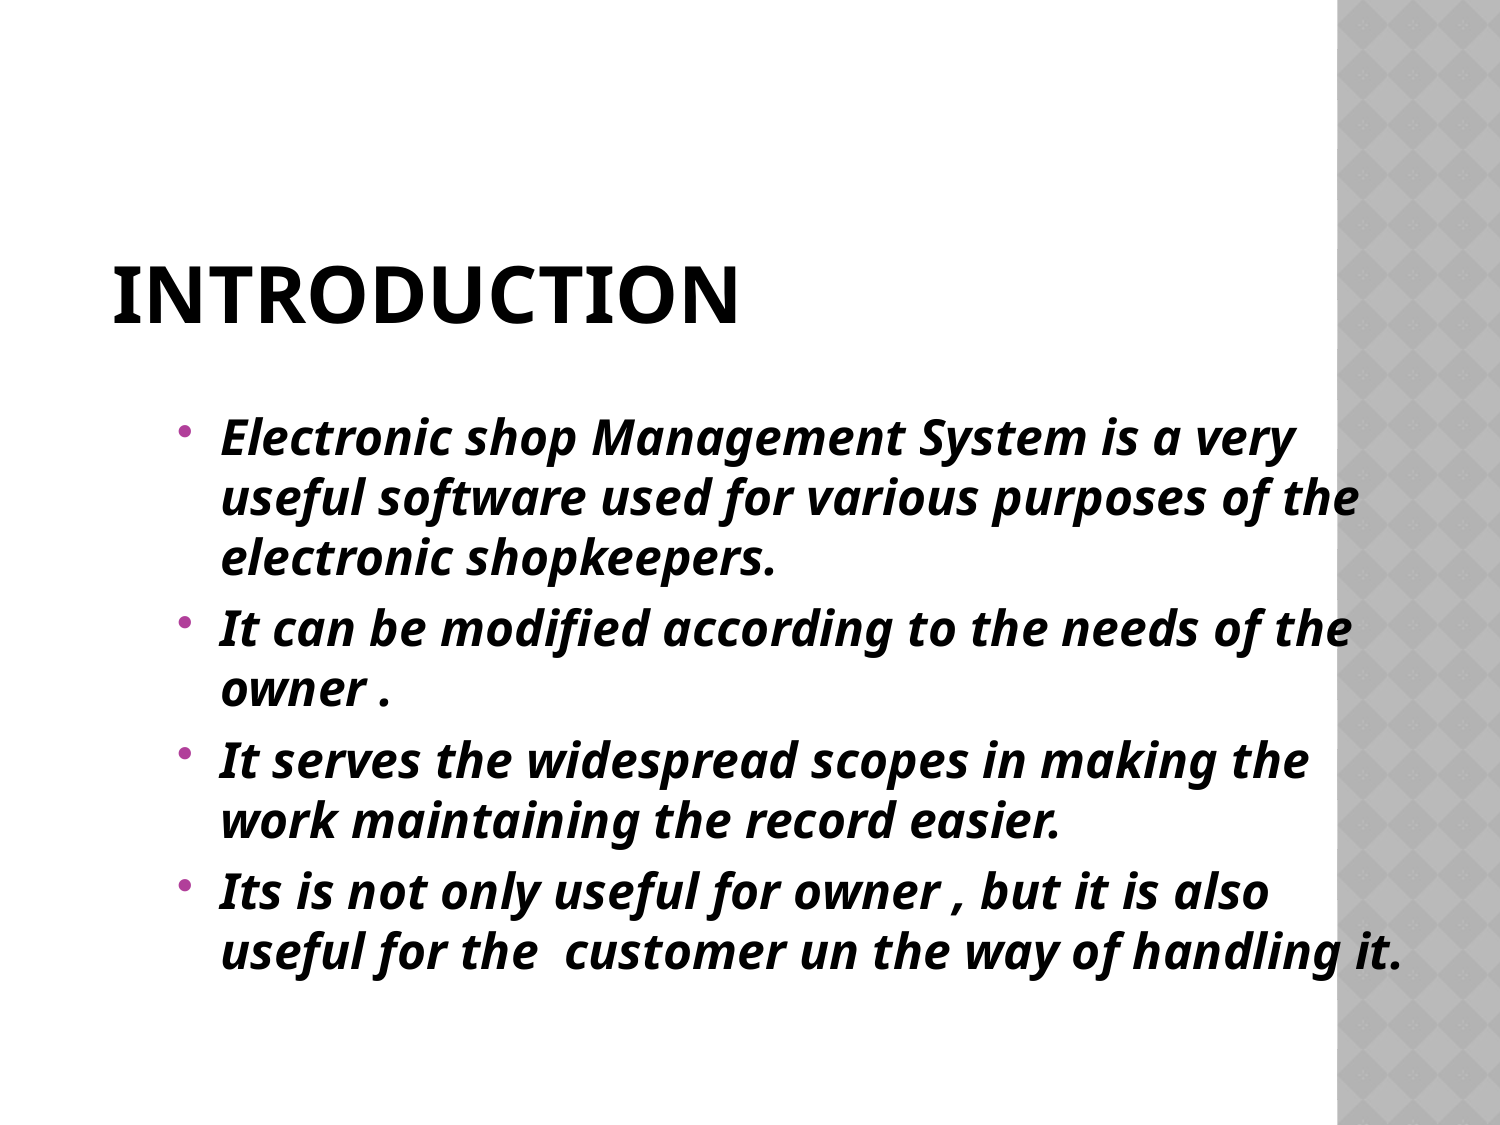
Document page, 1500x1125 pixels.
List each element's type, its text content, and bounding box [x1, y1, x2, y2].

list Electronic shop Management System is a very useful software used for various purposes of the electronic shopkeepers. It can be modified according to the needs of the owner . It serves the widespread scopes in making the work maintaining the record easier. Its is not only useful for owner , but it is also useful for the customer un the way of handling it. [164, 398, 1425, 1038]
title INTRODUCTION [105, 152, 1456, 340]
